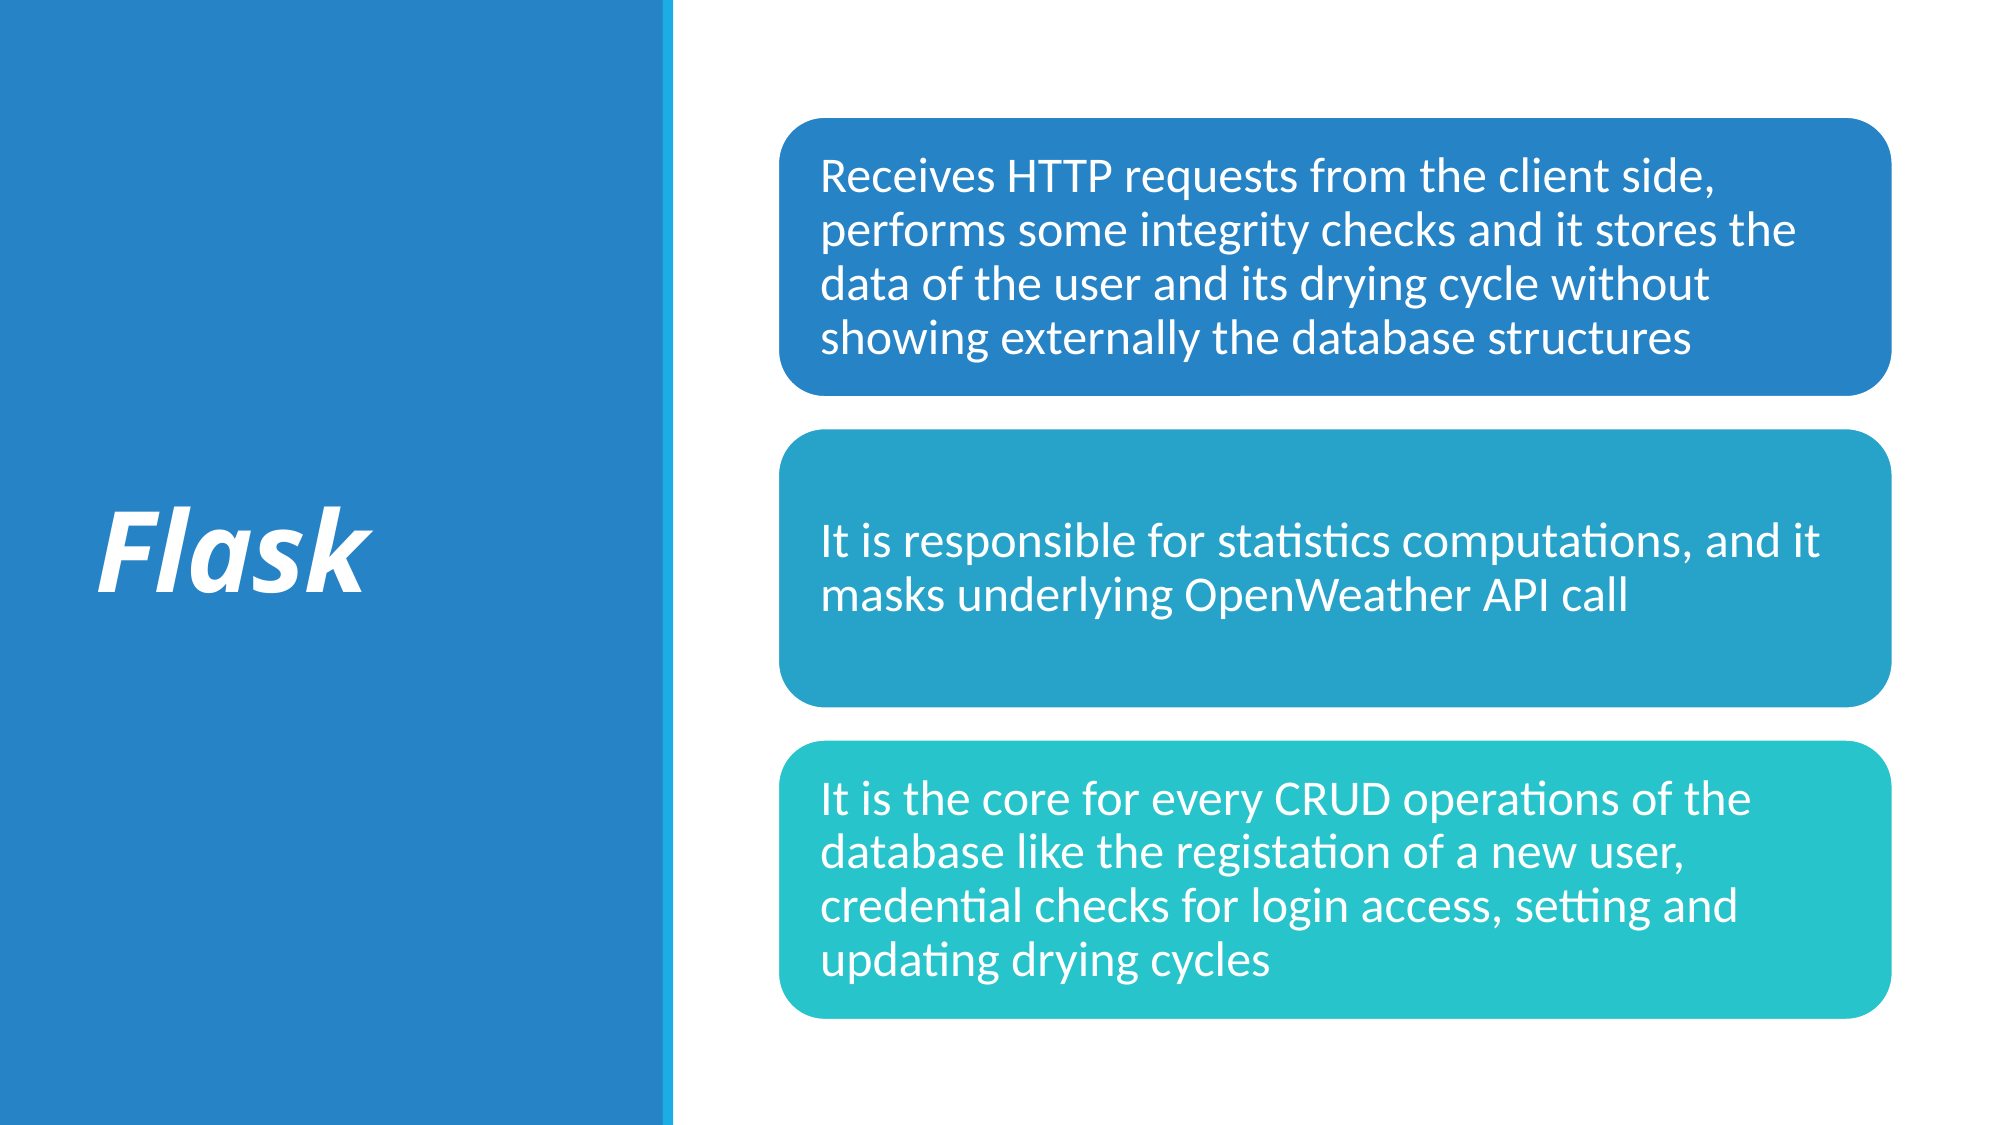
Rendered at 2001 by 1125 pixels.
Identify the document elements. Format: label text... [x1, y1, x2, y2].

text_box [661, 0, 674, 1125]
title Flask [80, 84, 587, 1032]
text_box [0, 0, 661, 1125]
text_box [674, 0, 2000, 1125]
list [777, 104, 1894, 1033]
